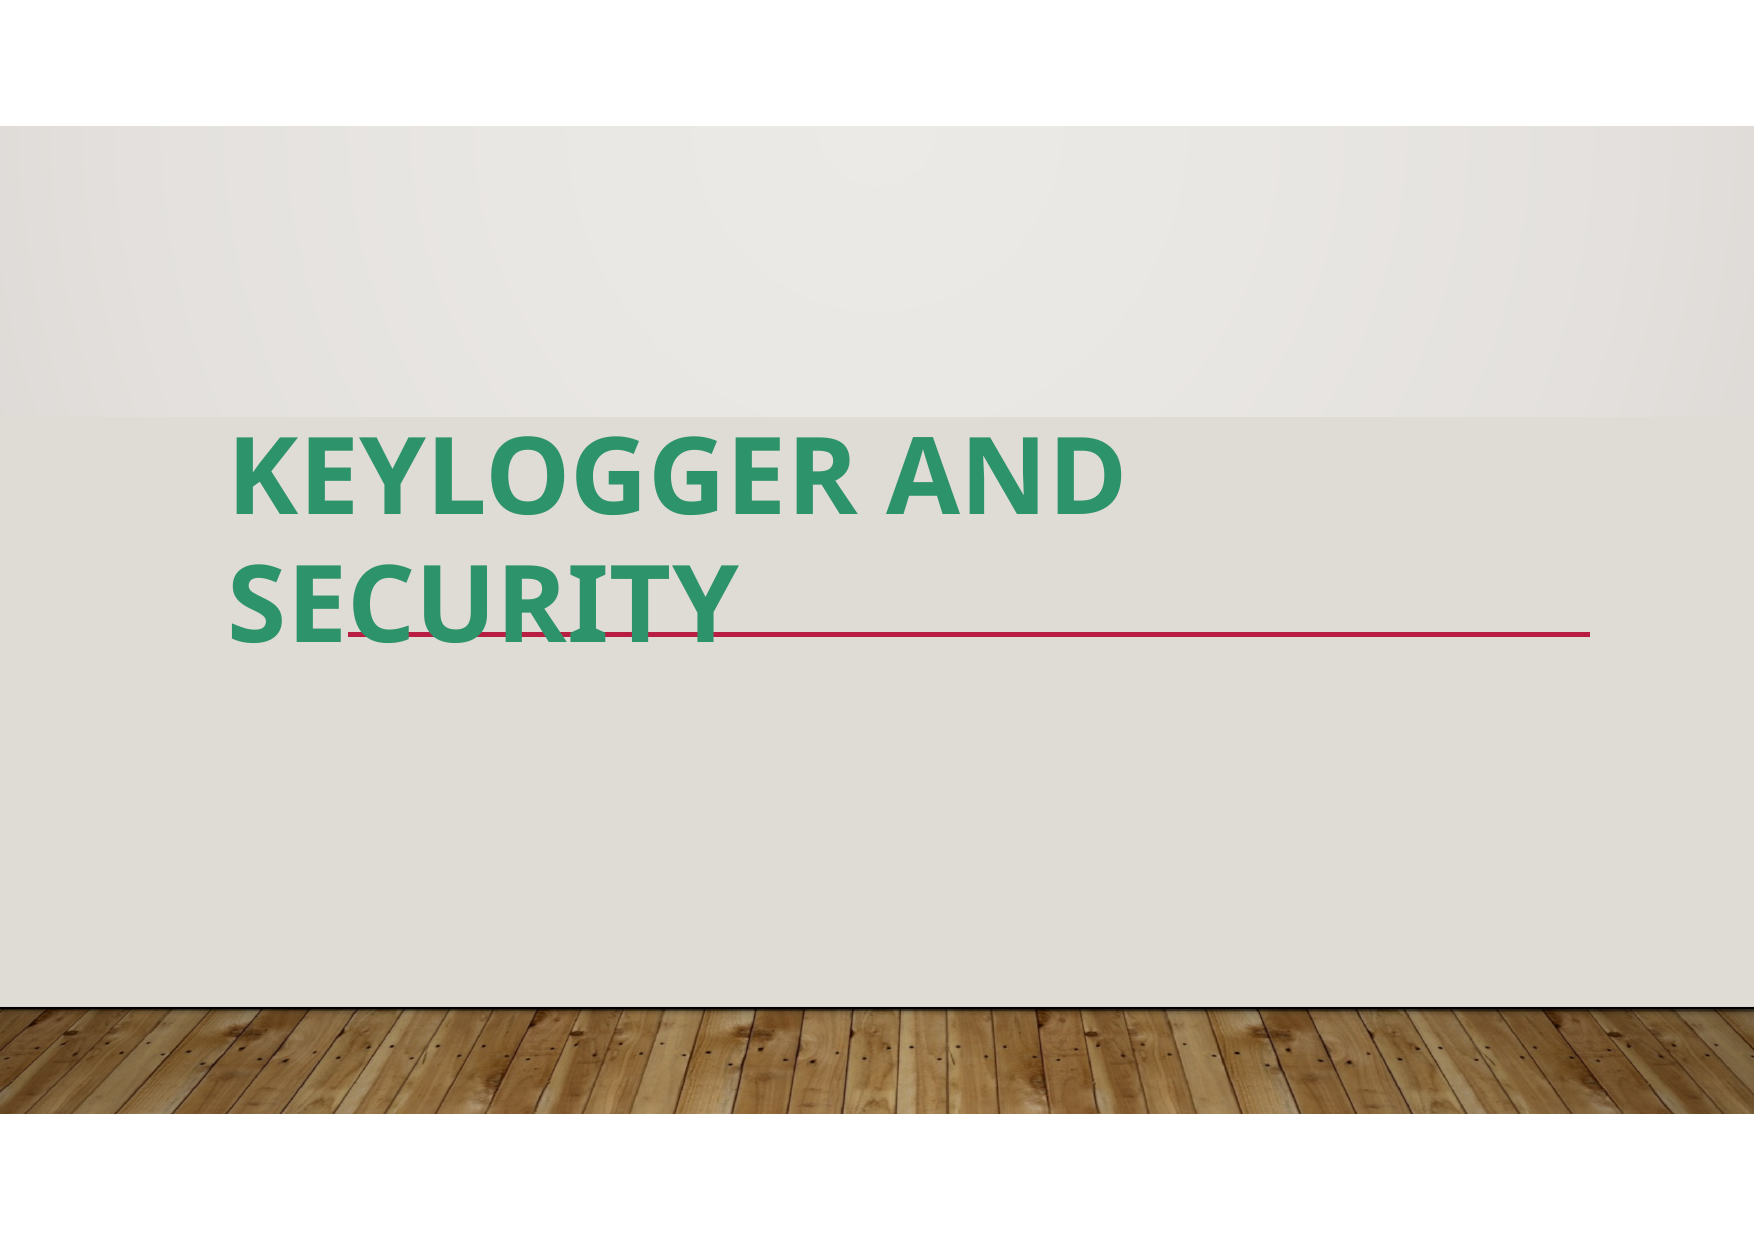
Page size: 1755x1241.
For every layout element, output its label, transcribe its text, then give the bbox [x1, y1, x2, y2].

picture [0, 1009, 1754, 1114]
picture [0, 126, 1754, 1007]
title KEYLOGGER AND SECURITY [225, 404, 1586, 665]
